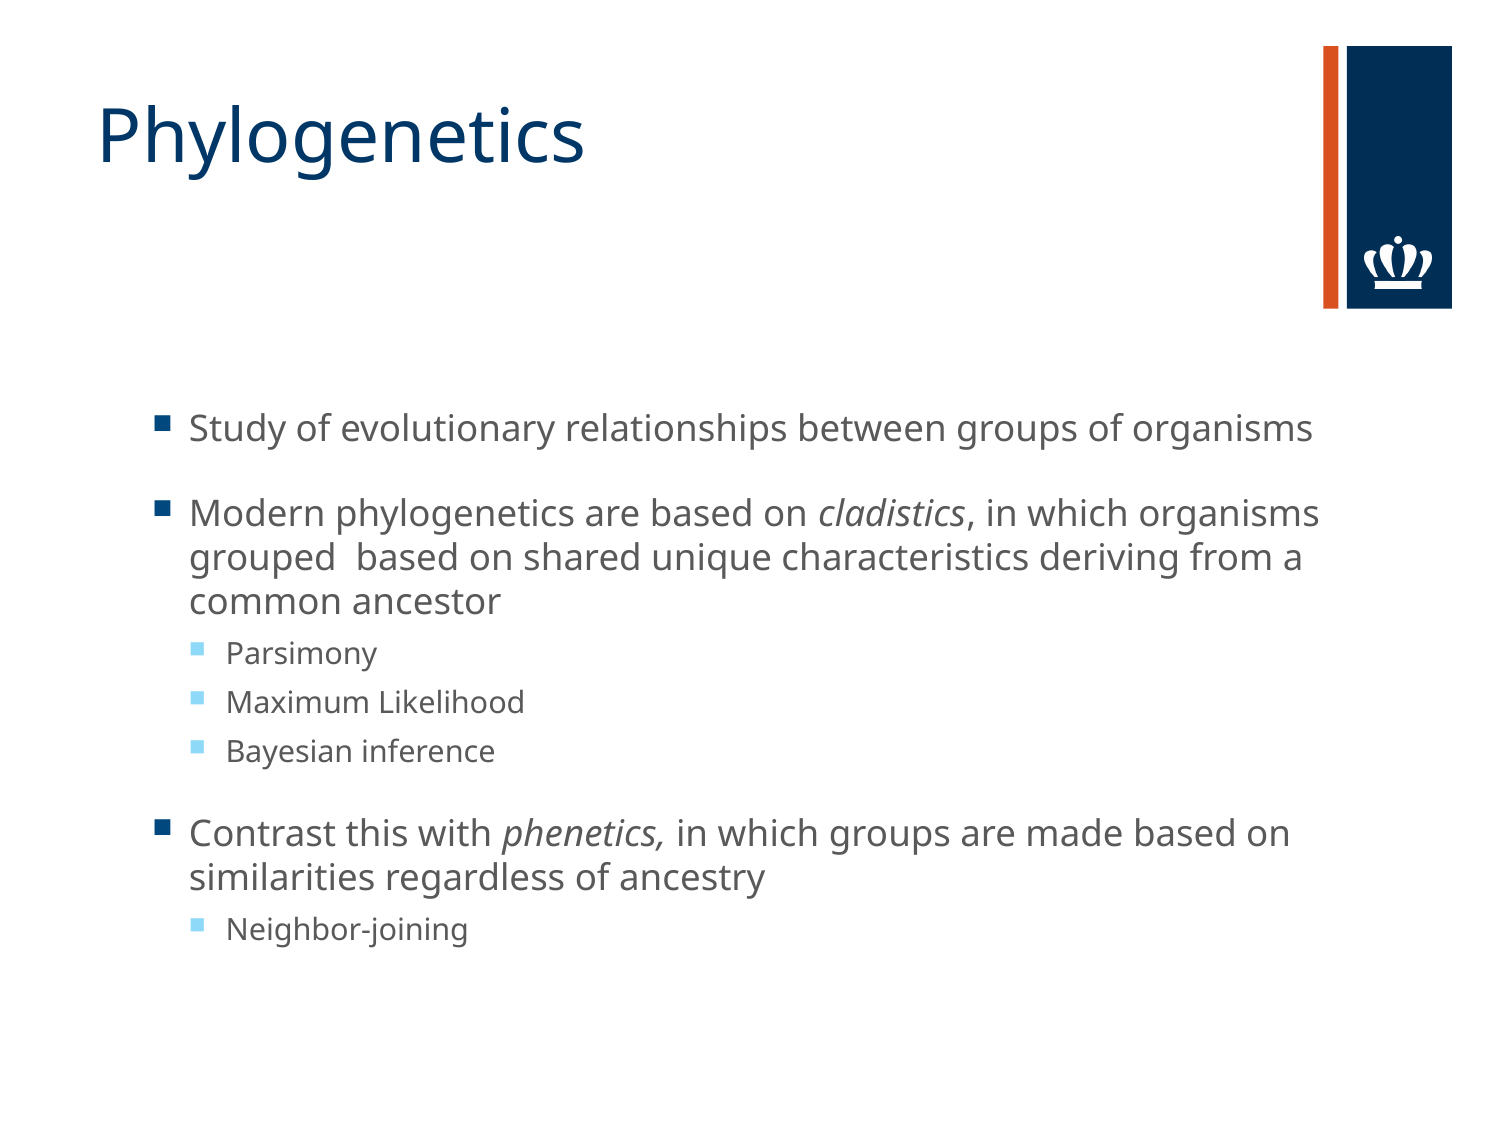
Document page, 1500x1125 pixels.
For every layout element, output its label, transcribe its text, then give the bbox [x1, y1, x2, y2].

list Study of evolutionary relationships between groups of organisms Modern phylogenetics are based on cladistics, in which organisms grouped based on shared unique characteristics deriving from a common ancestor Parsimony Maximum Likelihood Bayesian inference Contrast this with phenetics, in which groups are made based on similarities regardless of ancestry Neighbor-joining [137, 397, 1389, 954]
title Phylogenetics [81, 79, 1322, 263]
picture [1364, 236, 1432, 289]
